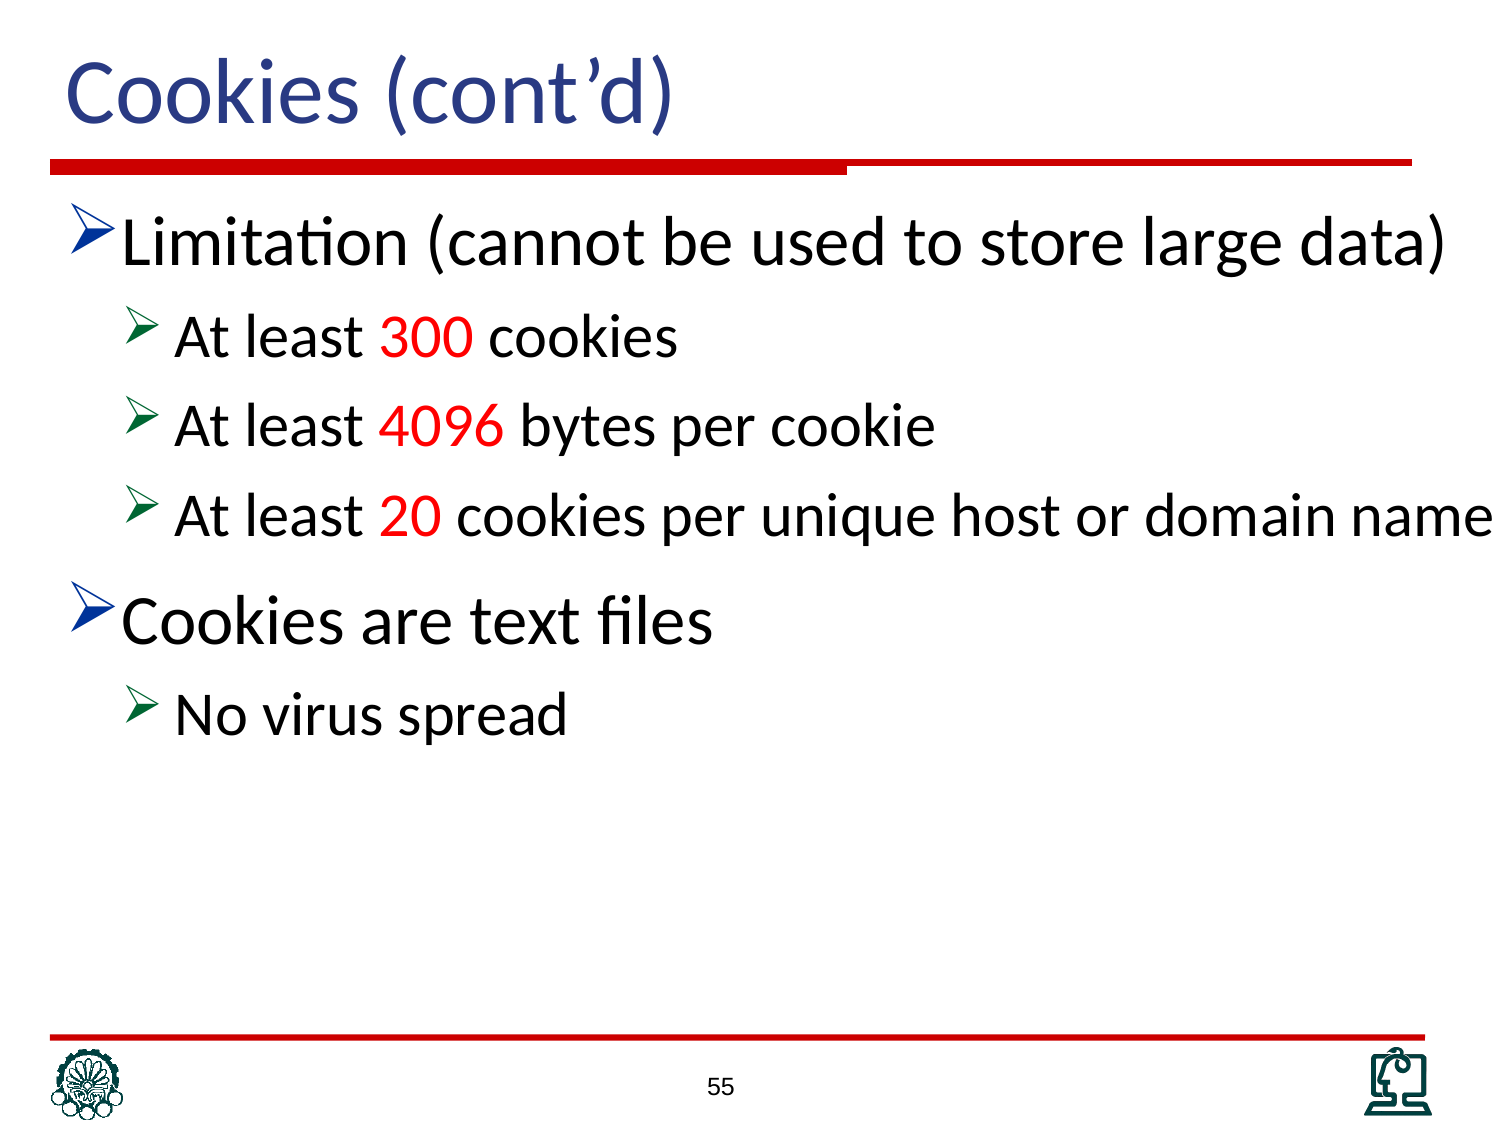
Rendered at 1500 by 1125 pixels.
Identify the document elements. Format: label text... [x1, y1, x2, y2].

slide_number 55 [649, 1062, 751, 1103]
list Limitation (cannot be used to store large data) At least 300 cookies At least 4096 bytes per cookie At least 20 cookies per unique host or domain name Cookies are text files No virus spread [49, 187, 1500, 1038]
picture [50, 1047, 125, 1122]
title Cookies (cont’d) [49, 24, 1438, 151]
picture [1362, 1045, 1438, 1119]
